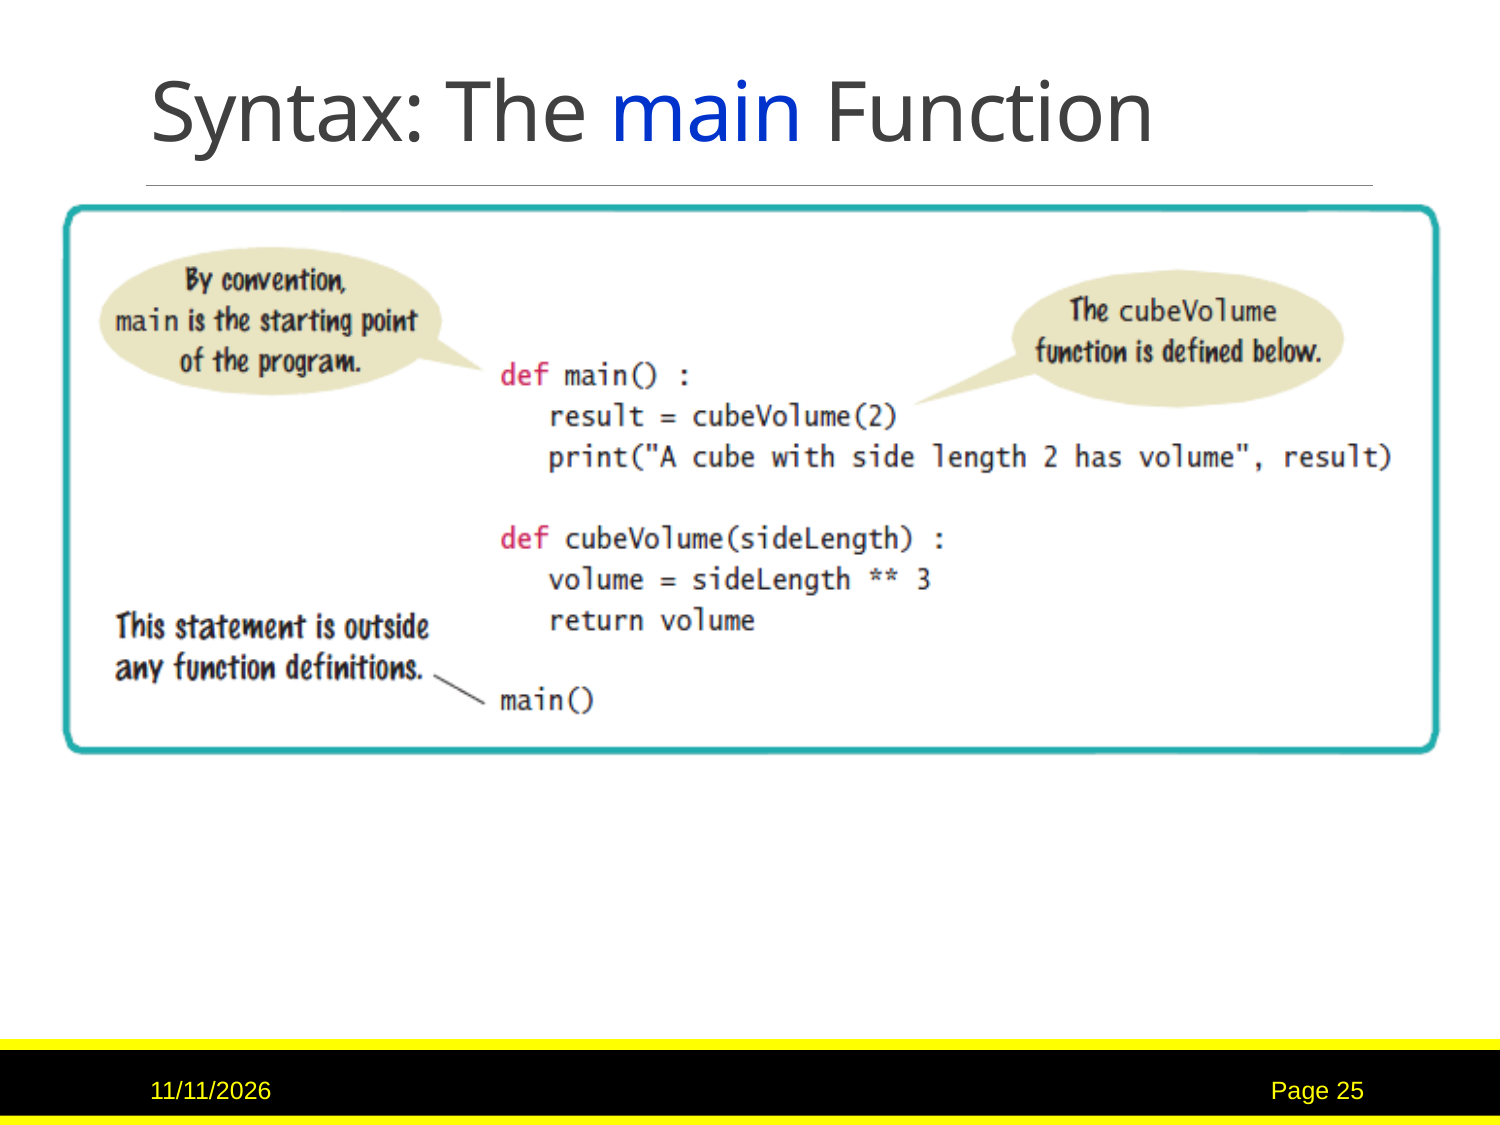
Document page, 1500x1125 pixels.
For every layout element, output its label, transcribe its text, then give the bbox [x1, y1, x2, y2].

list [49, 199, 1448, 763]
title Syntax: The main Function [135, 47, 1373, 167]
slide_number Page 25 [1218, 1059, 1380, 1120]
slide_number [135, 1059, 440, 1120]
